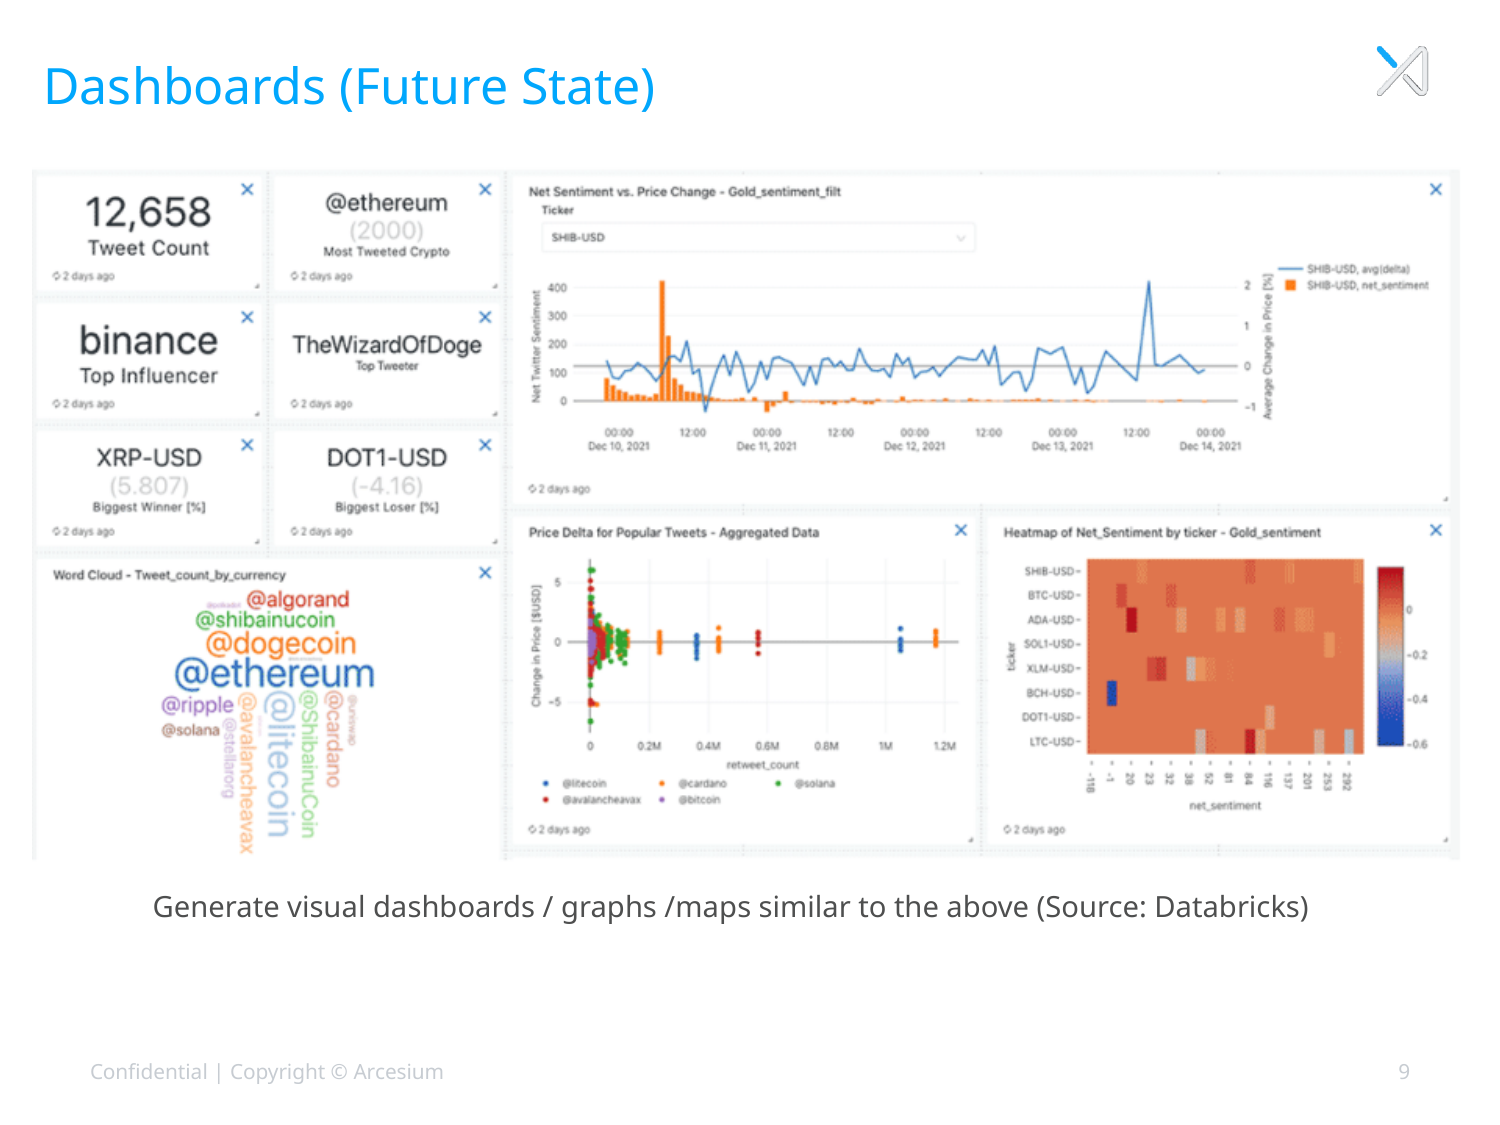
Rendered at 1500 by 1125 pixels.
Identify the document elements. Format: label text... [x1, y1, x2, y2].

slide_number 9 [1362, 1042, 1425, 1103]
footer Confidential | Copyright © Arcesium [75, 1042, 563, 1103]
picture [1373, 42, 1431, 100]
title Dashboards (Future State) [28, 46, 1141, 127]
text_box Generate visual dashboards / graphs /maps similar to the above (Source: Databricks) [138, 874, 1325, 931]
picture [31, 162, 1469, 866]
